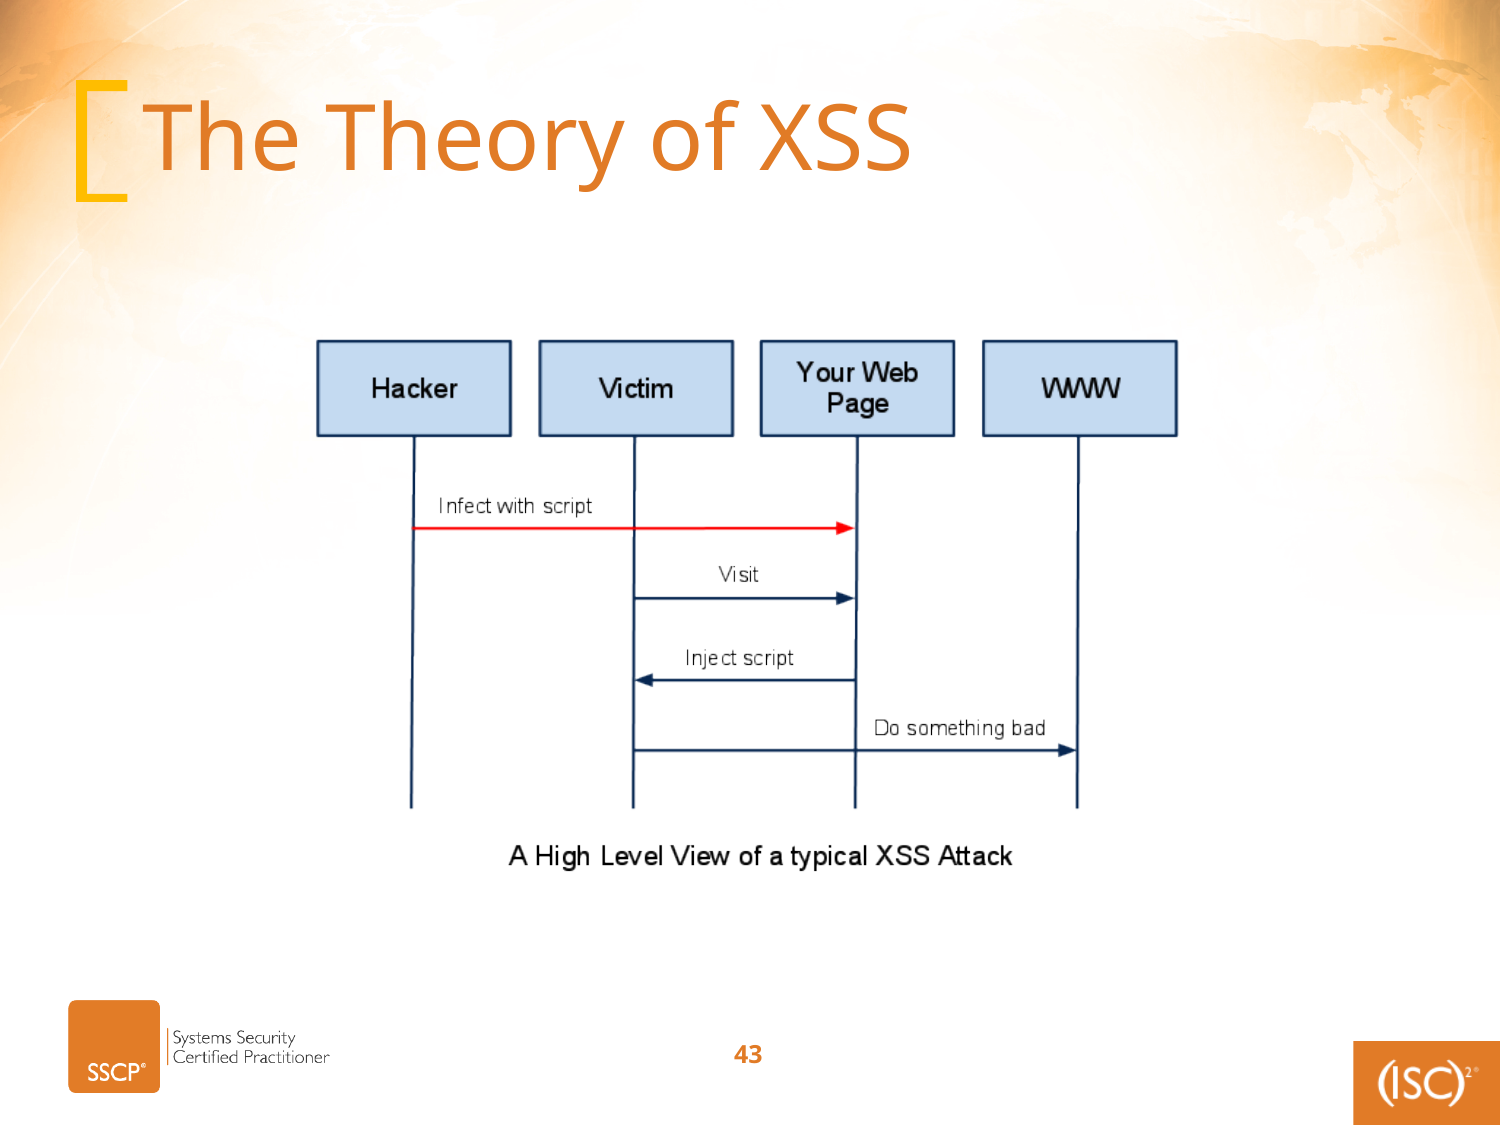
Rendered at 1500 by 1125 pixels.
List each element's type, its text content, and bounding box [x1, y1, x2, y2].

picture [0, 0, 1500, 889]
picture [60, 993, 417, 1100]
title The Theory of XSS [127, 75, 1443, 213]
